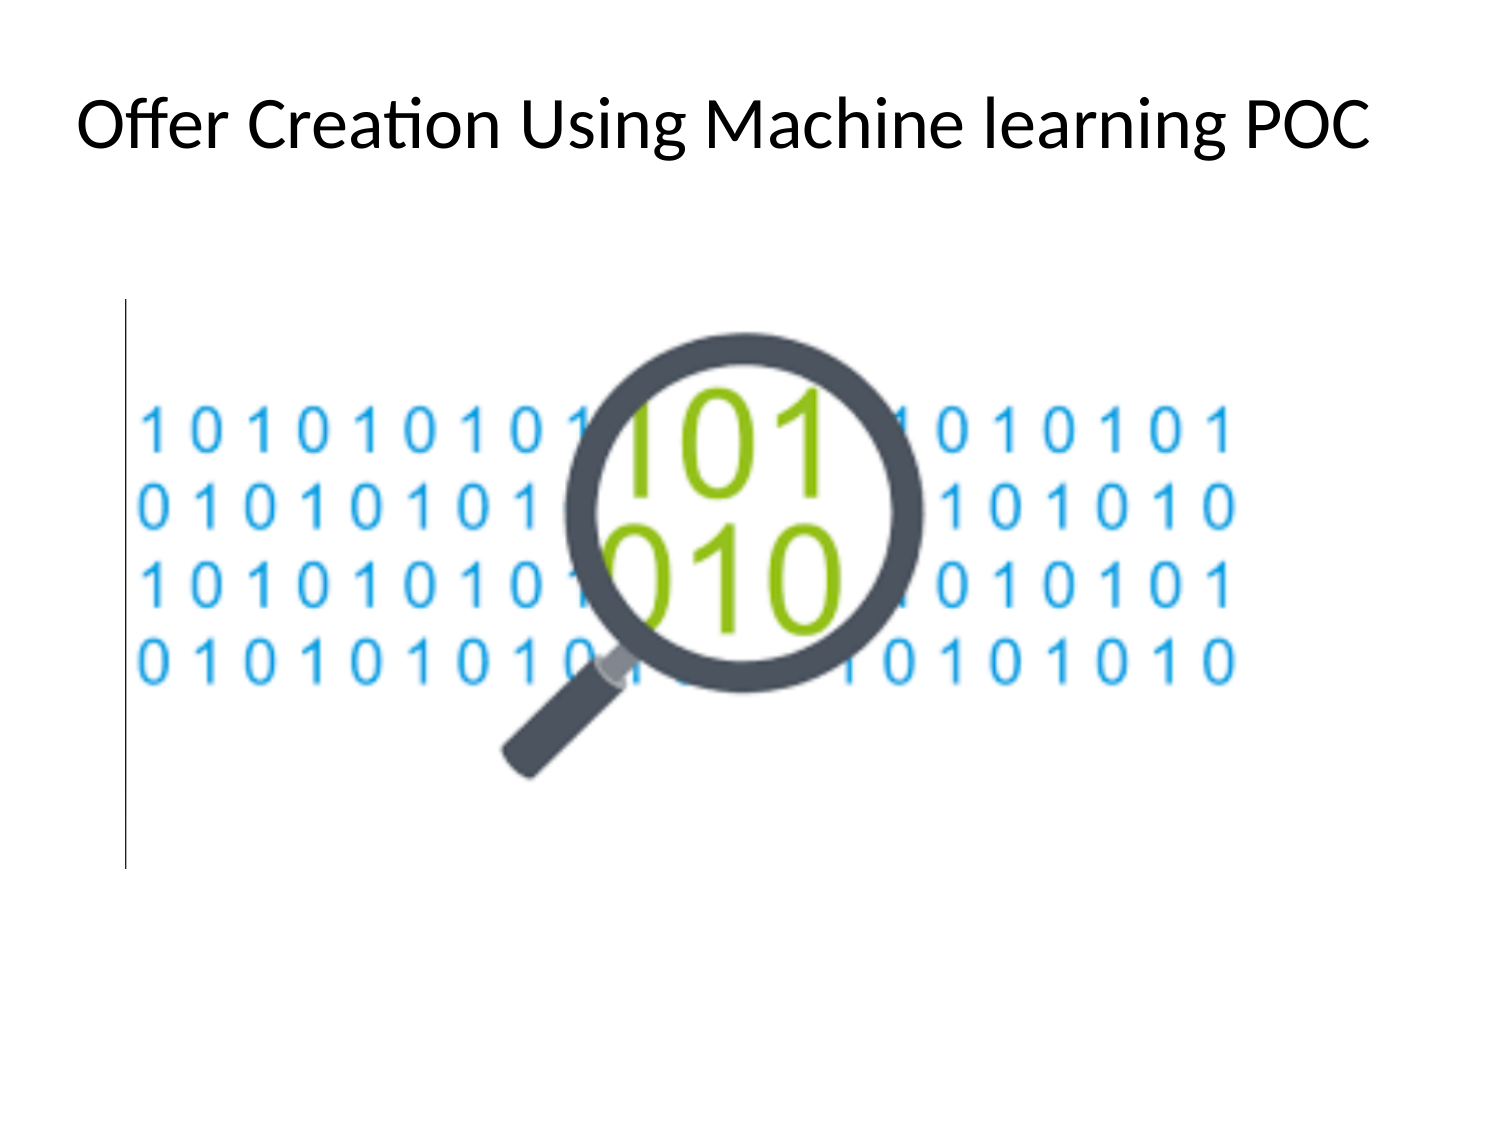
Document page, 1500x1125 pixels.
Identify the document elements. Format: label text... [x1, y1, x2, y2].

picture [124, 299, 1376, 869]
text_box Offer Creation Using Machine learning POC [0, 37, 1475, 200]
